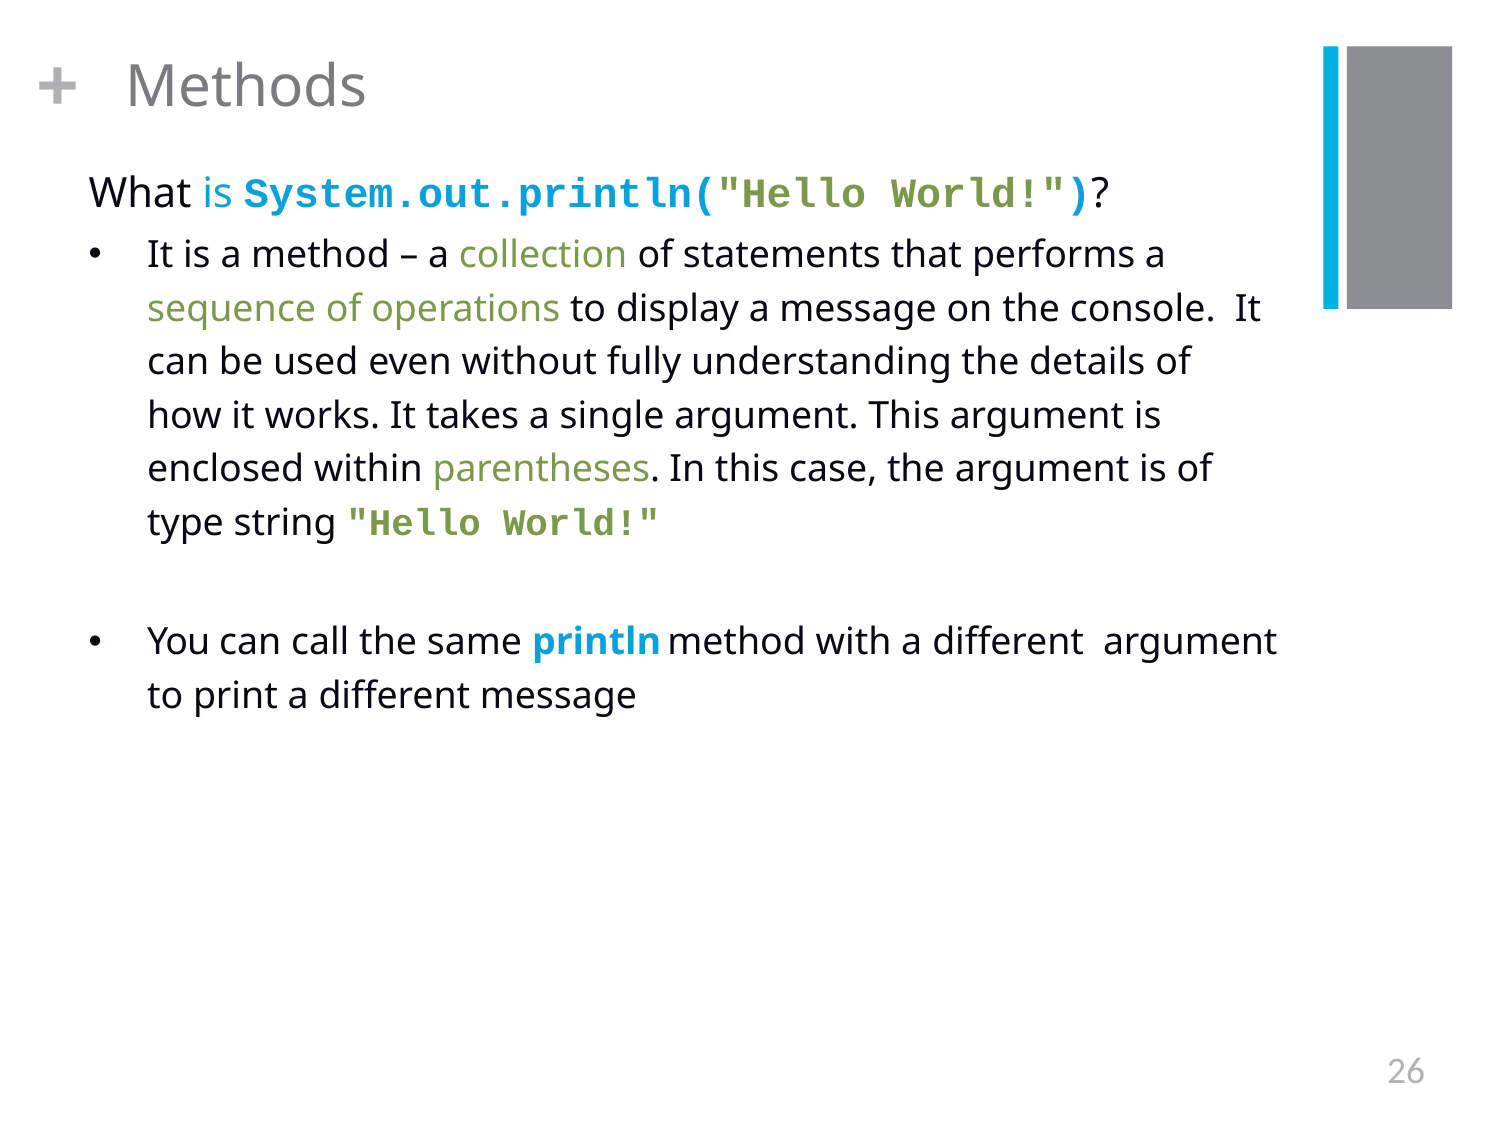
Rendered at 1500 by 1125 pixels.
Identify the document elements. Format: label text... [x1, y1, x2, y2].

text_box Methods [123, 48, 400, 119]
slide_number 26 [1080, 1046, 1425, 1103]
text_box What is System.out.println("Hello World!")? It is a method – a collection of statements that performs a sequence of operations to display a message on the console. It can be used even without fully understanding the details of how it works. It takes a single argument. This argument is enclosed within parentheses. In this case, the argument is of type string "Hello World!" You can call the same println method with a different argument to print a different message [86, 165, 1283, 717]
text_box + [34, 37, 89, 128]
text_box [1323, 46, 1339, 309]
